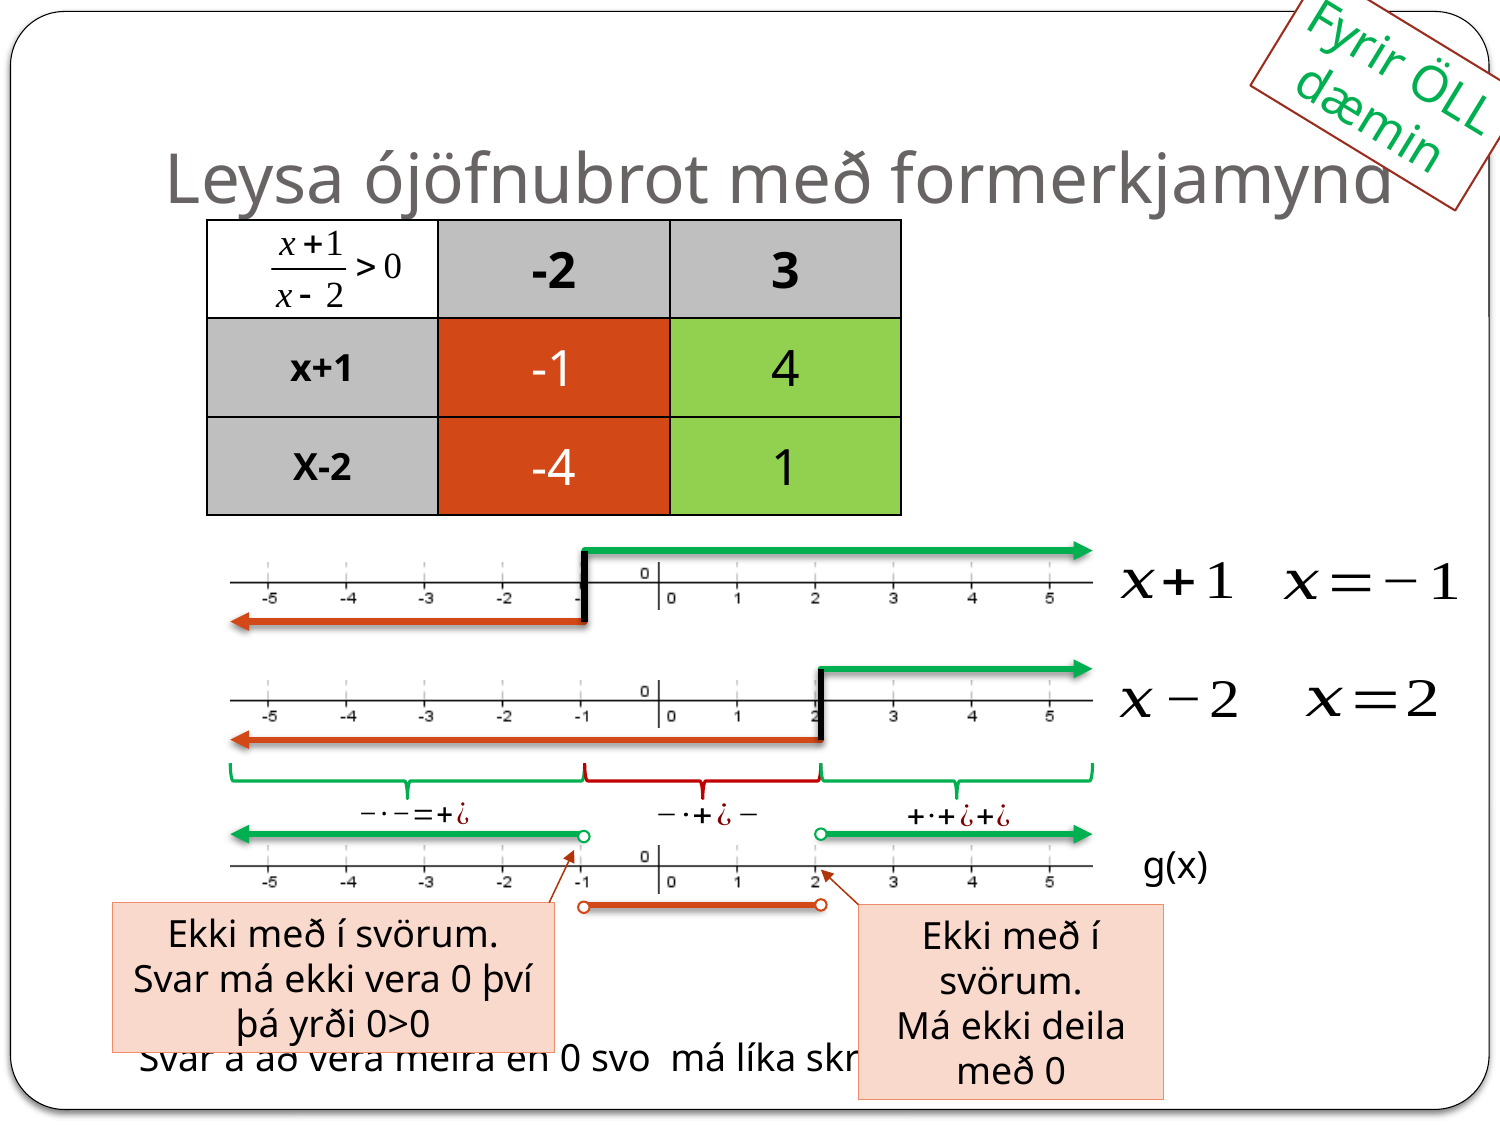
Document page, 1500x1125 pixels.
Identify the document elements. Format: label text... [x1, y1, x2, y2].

text_box [814, 827, 828, 841]
title Leysa ójöfnubrot með formerkjamynd [150, 45, 1425, 233]
picture [229, 680, 820, 729]
picture [229, 845, 1093, 894]
table_cell -1 [439, 319, 669, 416]
table_header 3 [671, 221, 900, 317]
picture [585, 562, 1093, 610]
text_box [820, 763, 1094, 800]
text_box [548, 849, 575, 903]
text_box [820, 869, 859, 905]
table_header [208, 221, 261, 317]
text_box [229, 763, 585, 800]
table_header [412, 221, 437, 317]
picture [822, 680, 1093, 729]
text_box Ekki með í svörum. Svar má ekki vera 0 því þá yrði 0>0 [112, 902, 555, 1053]
list [150, 237, 1459, 1094]
text_box [577, 905, 585, 915]
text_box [265, 219, 408, 316]
table_header -2 [439, 221, 669, 317]
text_box g(x) [1127, 834, 1247, 894]
text_box Ekki með í svörum. Má ekki deila með 0 [858, 904, 1164, 1100]
table_cell -4 [439, 418, 669, 514]
text_box [578, 829, 591, 843]
picture [229, 562, 584, 610]
table_cell X-2 [208, 418, 437, 514]
table_cell x+1 [208, 319, 437, 416]
text_box [583, 763, 821, 800]
table_cell 4 [671, 319, 900, 416]
text_box Fyrir ÖLL dæmin [1249, 0, 1500, 212]
table_cell 1 [671, 418, 900, 514]
